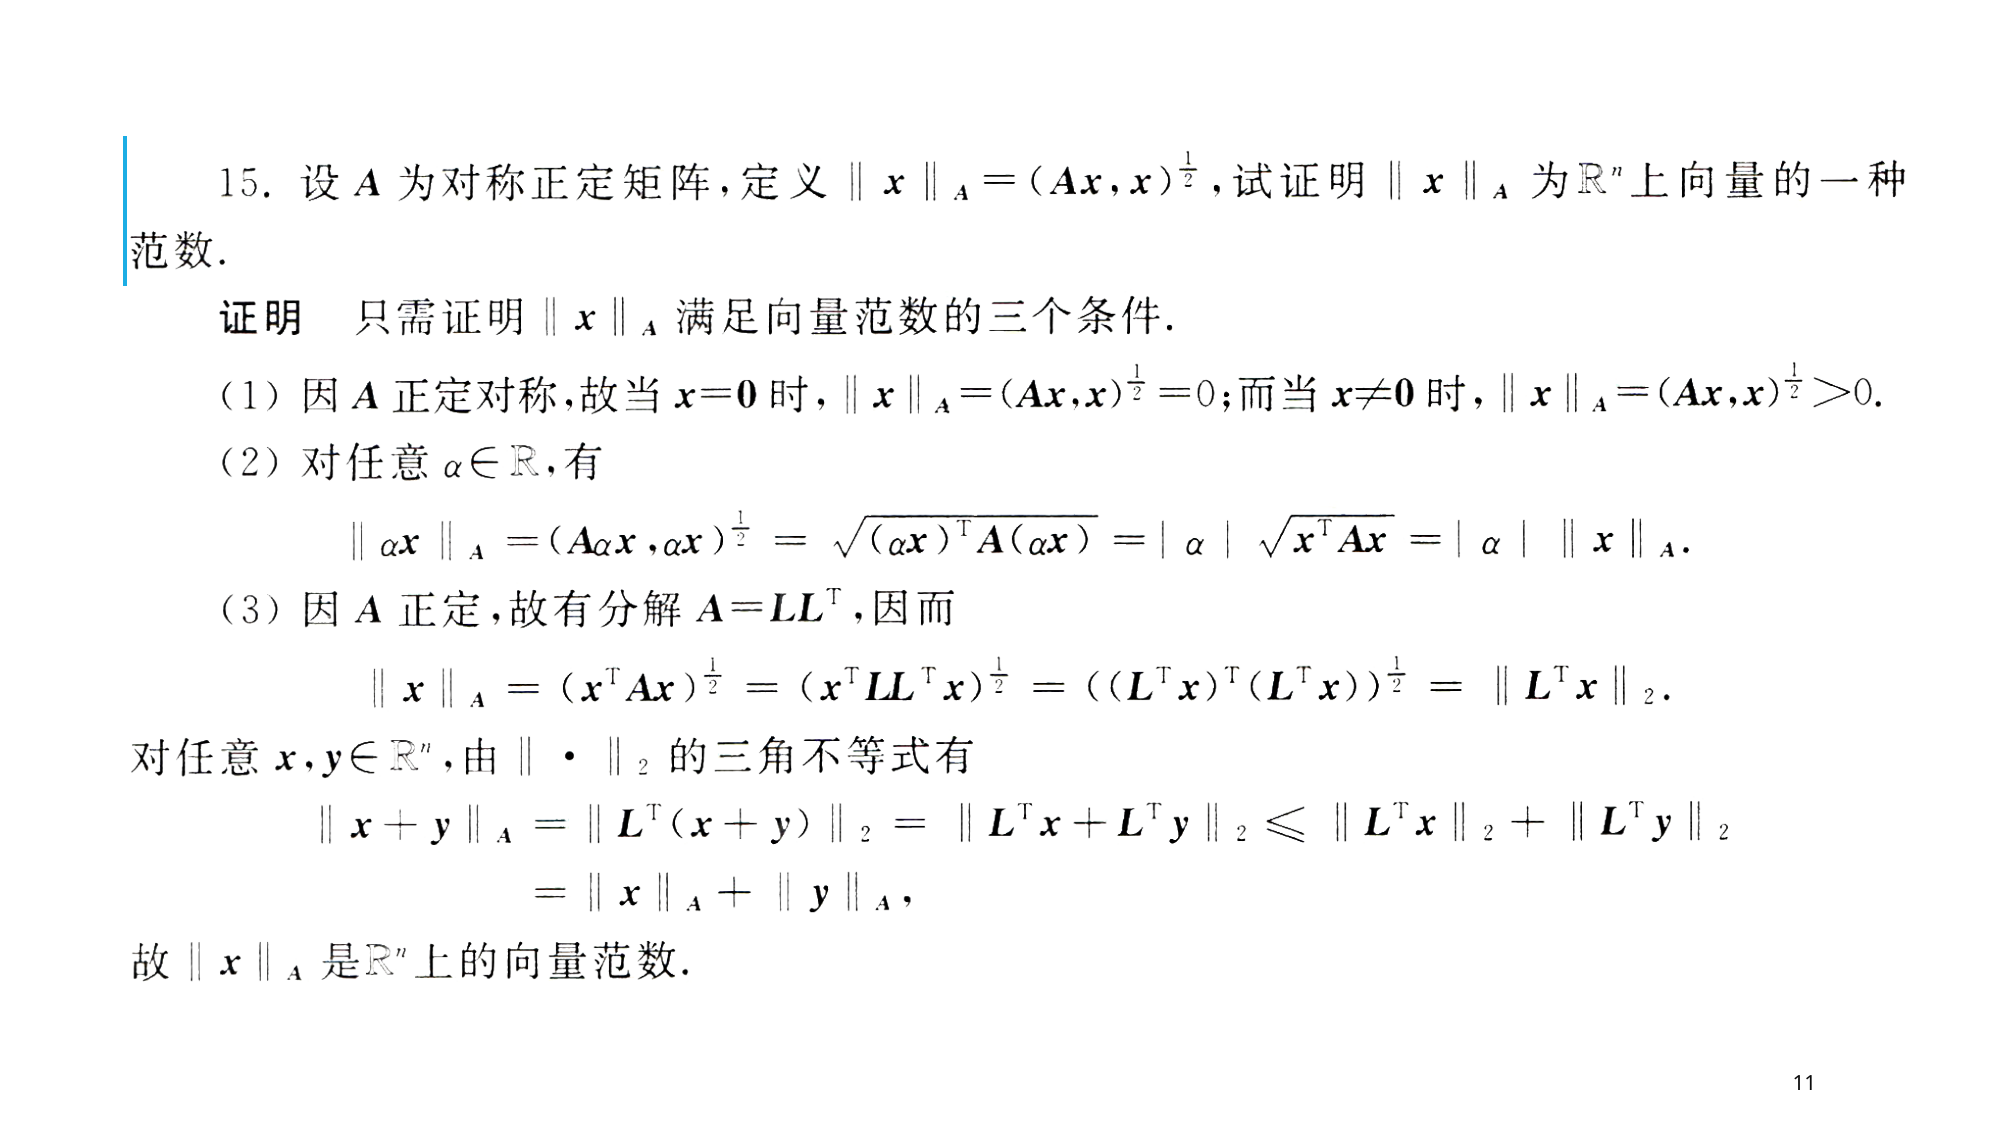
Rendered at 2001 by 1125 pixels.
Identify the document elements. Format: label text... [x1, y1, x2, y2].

slide_number 11 [1777, 1061, 1938, 1107]
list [113, 133, 1937, 991]
